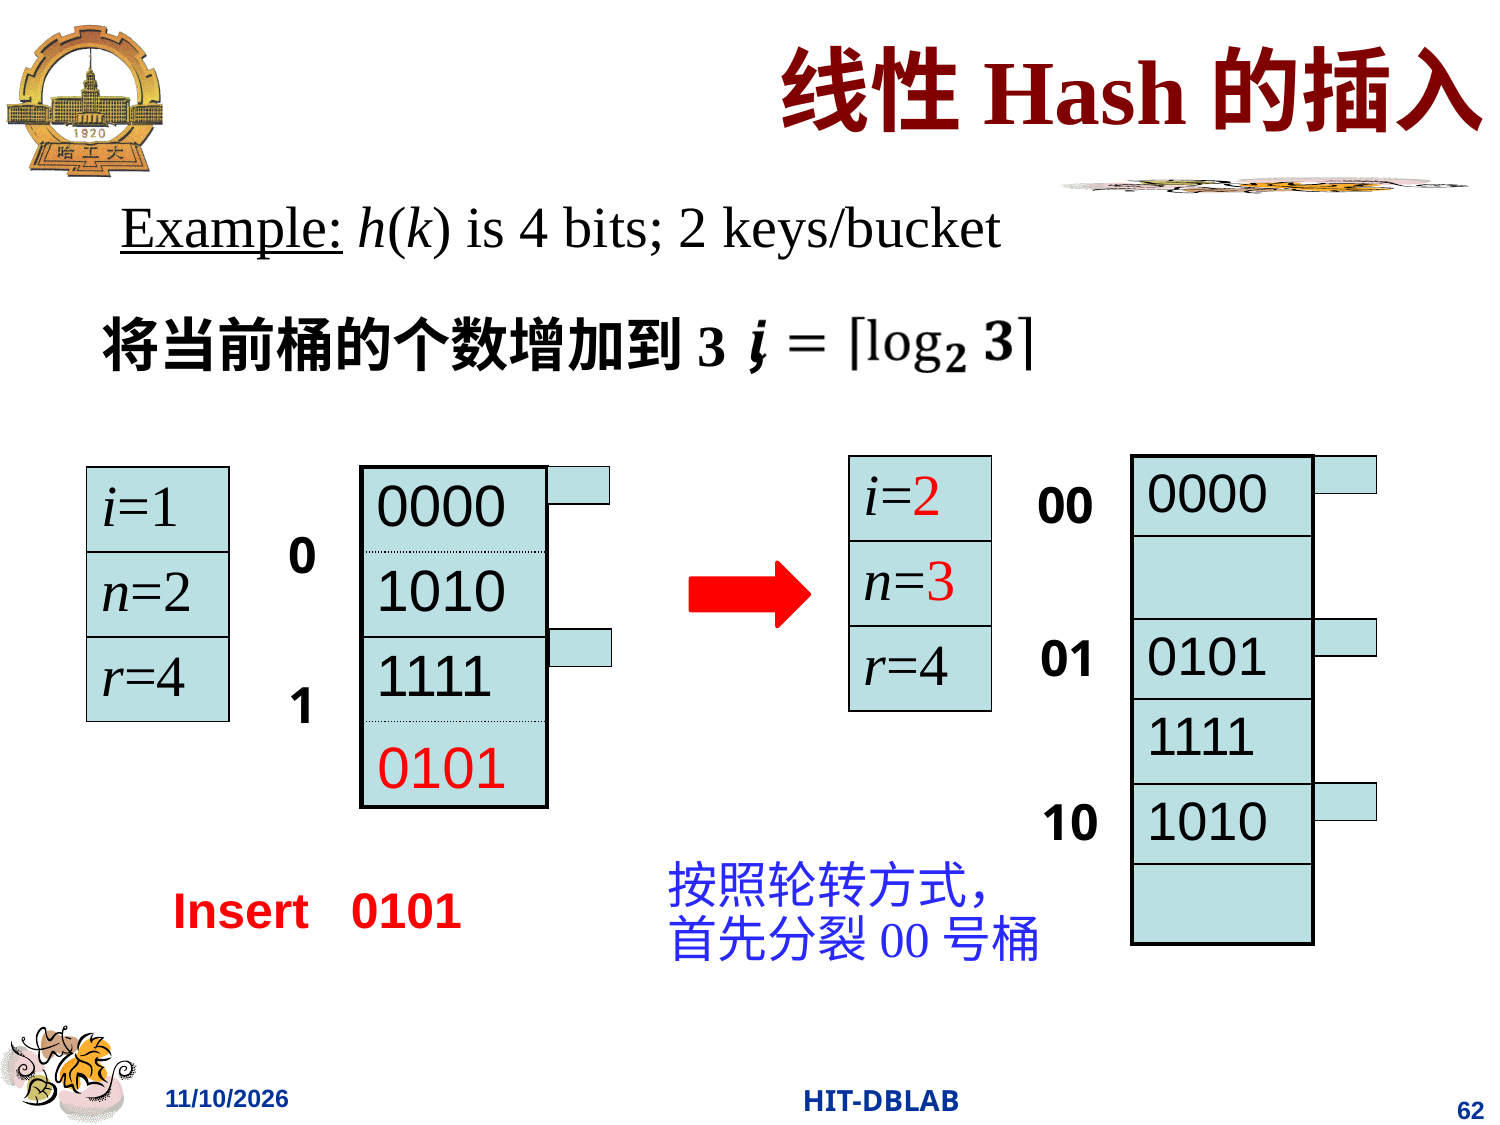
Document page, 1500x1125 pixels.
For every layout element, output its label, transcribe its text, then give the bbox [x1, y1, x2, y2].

table_header 0000 [1134, 458, 1311, 535]
picture [0, 24, 162, 182]
table_cell [1134, 865, 1311, 942]
title 线性Hash的插入 [162, 0, 1500, 176]
footer HIT-DBLAB [524, 1074, 1238, 1125]
text_box 按照轮转方式，首先分裂00号桶 [652, 867, 1064, 961]
text_box [1314, 783, 1377, 821]
text_box Example: h(k) is 4 bits; 2 keys/bucket [105, 152, 1470, 305]
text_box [86, 300, 1040, 388]
table_cell r=4 [850, 627, 991, 710]
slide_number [149, 1074, 413, 1125]
table_header i=2 [850, 457, 991, 540]
table_cell 0101 [1134, 620, 1311, 698]
text_box Insert 0101 [158, 866, 535, 959]
text_box [1315, 618, 1377, 657]
text_box 10 [1026, 783, 1121, 858]
slide_number 62 [1437, 1087, 1500, 1125]
text_box [688, 560, 812, 629]
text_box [86, 466, 612, 809]
table_cell n=3 [850, 542, 991, 625]
table_cell [1134, 537, 1311, 618]
text_box [1315, 456, 1377, 494]
table_cell 1111 [1134, 700, 1311, 783]
table_cell 1010 [1134, 785, 1311, 863]
text_box 00 [1022, 466, 1113, 541]
text_box 01 [1025, 618, 1113, 694]
